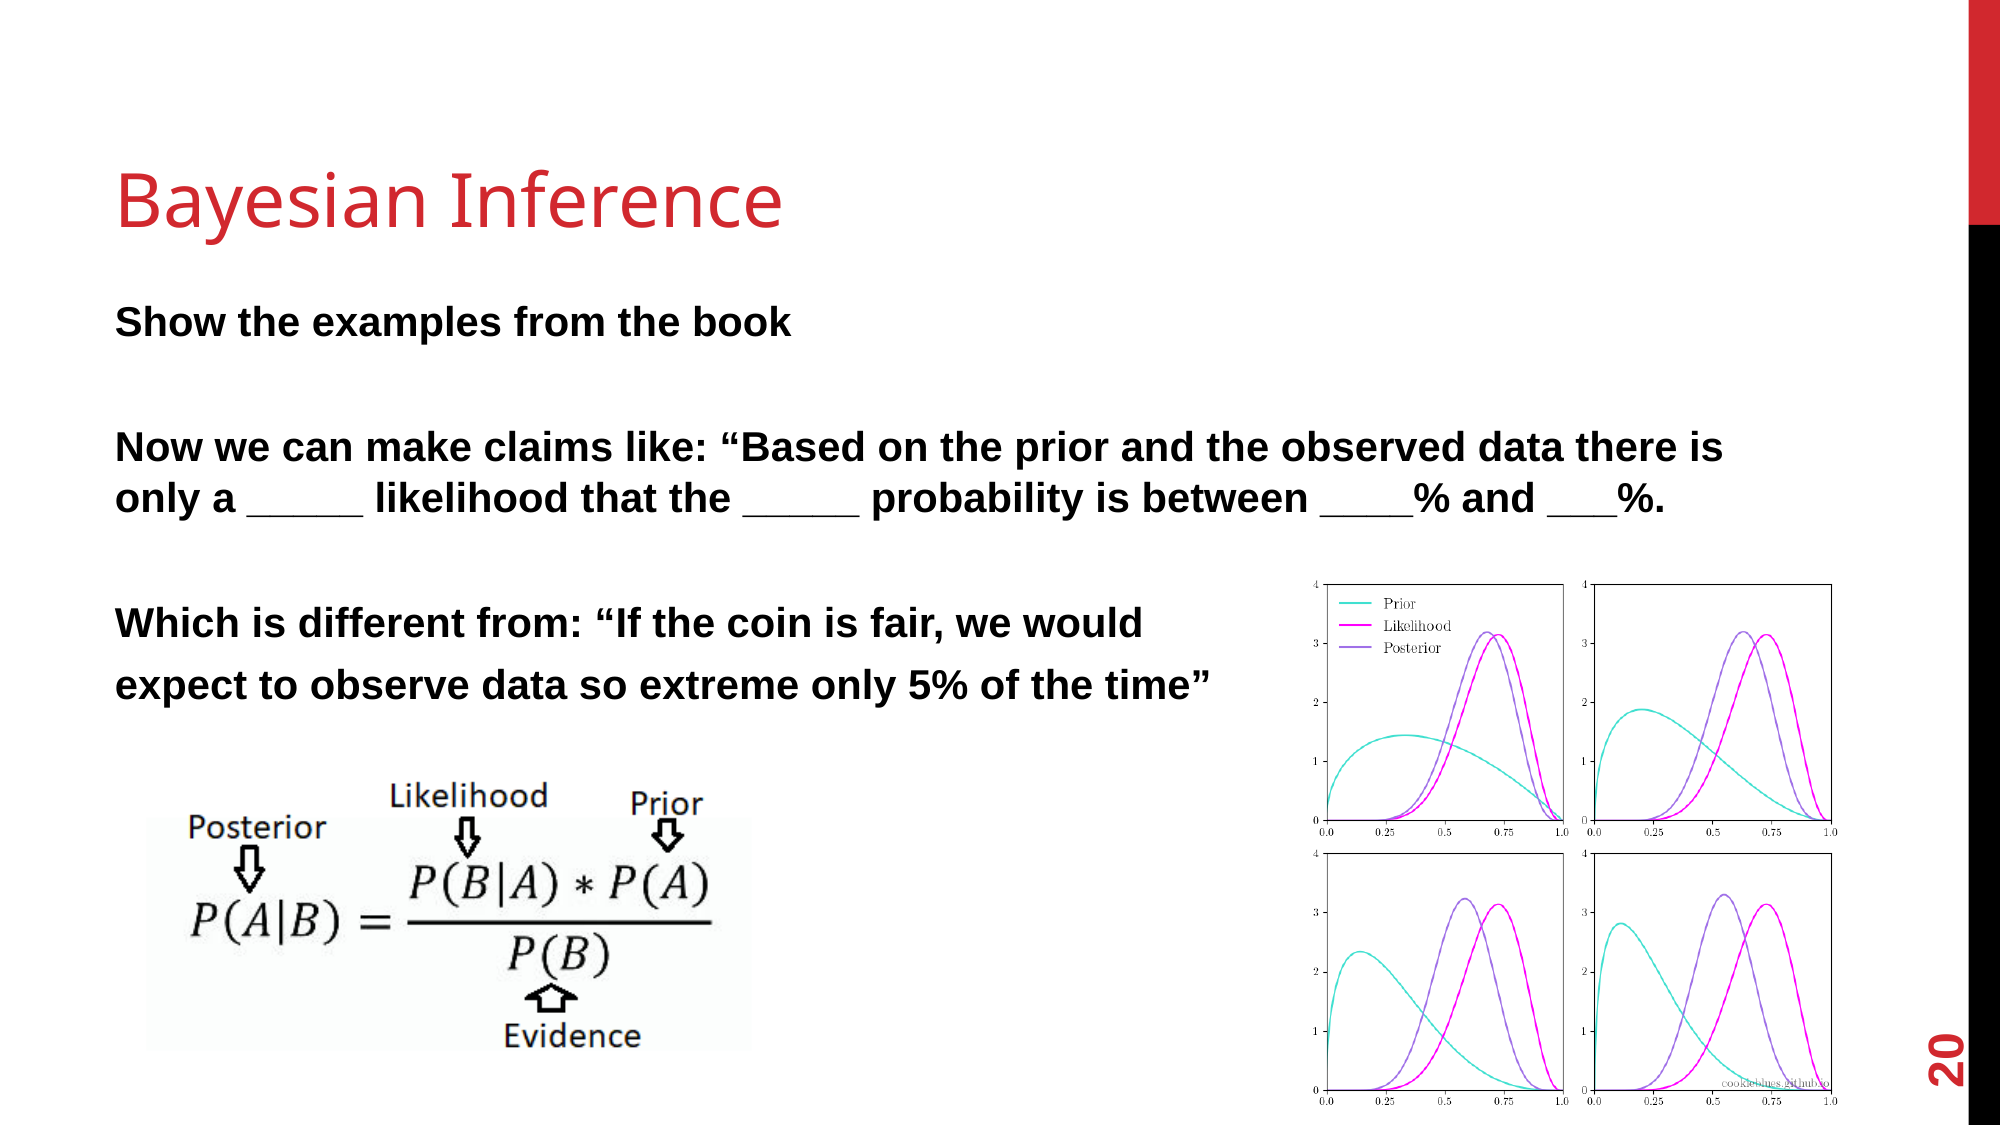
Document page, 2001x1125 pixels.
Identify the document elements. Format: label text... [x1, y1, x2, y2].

title Bayesian Inference [99, 25, 1367, 250]
list Show the examples from the book Now we can make claims like: “Based on the prior and the observed data there is only a _____ likelihood that the _____ probability is between ____% and ___%. Which is different from: “If the coin is fair, we would expect to observe data so extreme only 5% of the time” [99, 287, 1767, 1005]
picture [141, 754, 762, 1104]
picture [1305, 572, 1845, 1116]
slide_number ‹#› [1903, 887, 1984, 1104]
